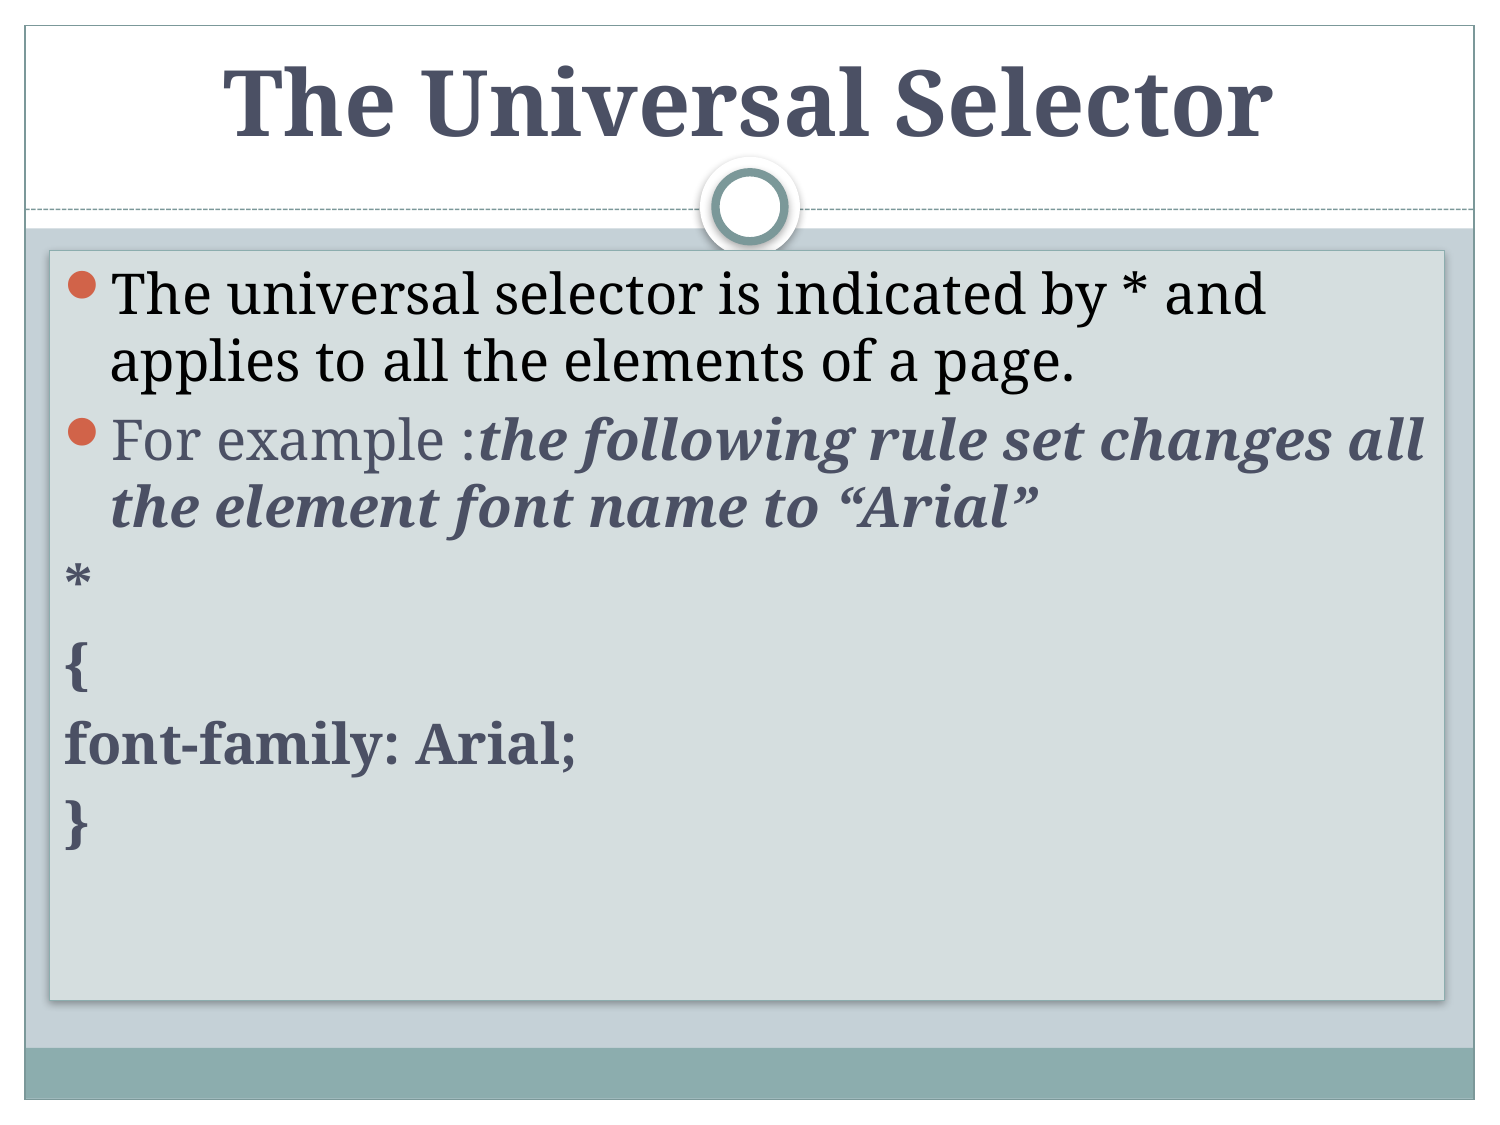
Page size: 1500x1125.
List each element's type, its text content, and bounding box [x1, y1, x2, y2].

list The universal selector is indicated by * and applies to all the elements of a page. For example :the following rule set changes all the element font name to “Arial” * { font-family: Arial; } [49, 250, 1445, 1001]
title The Universal Selector [49, 37, 1450, 162]
